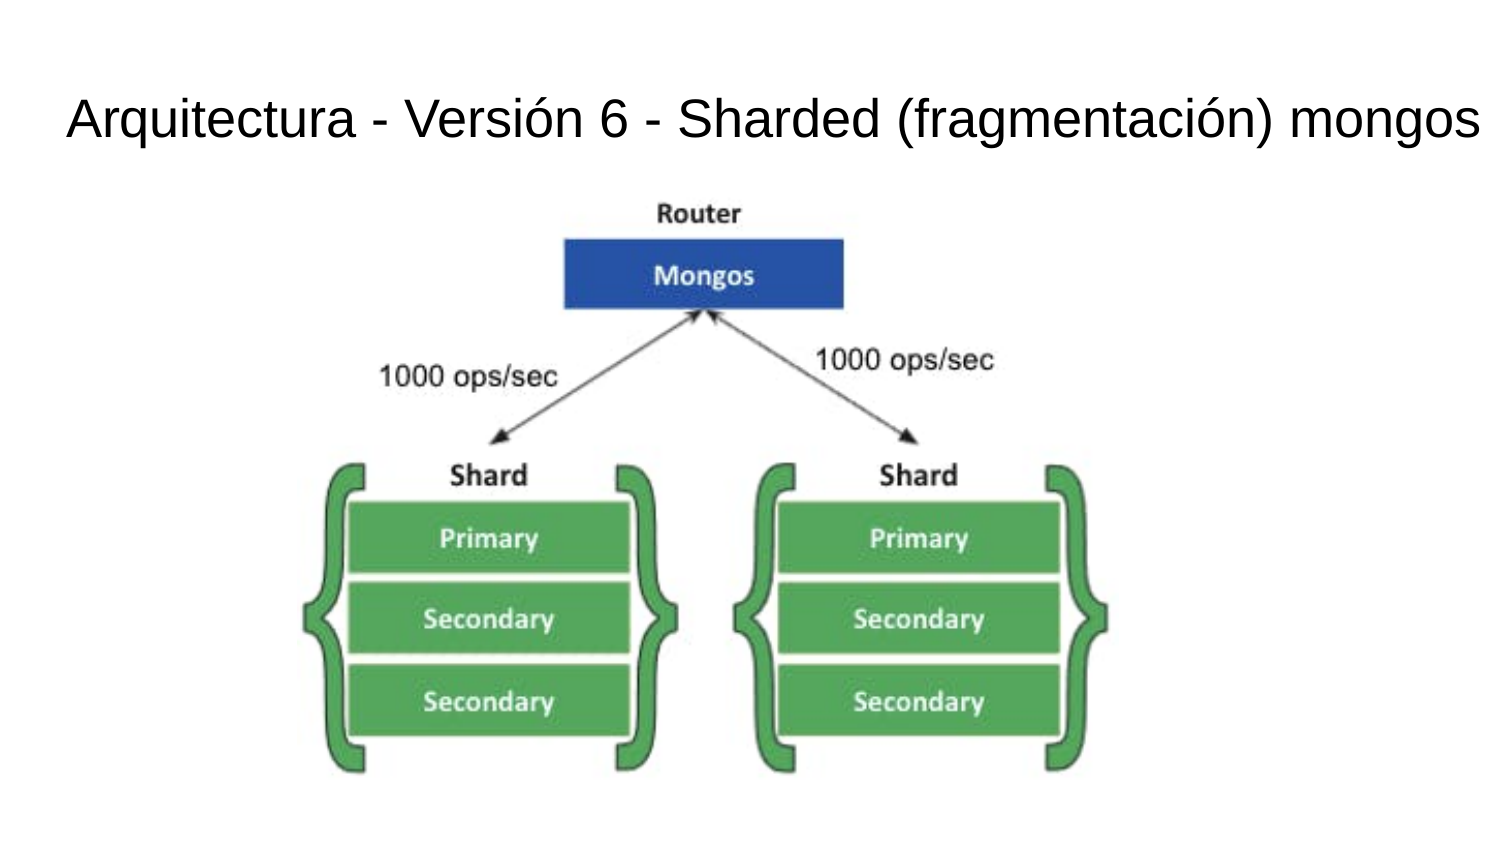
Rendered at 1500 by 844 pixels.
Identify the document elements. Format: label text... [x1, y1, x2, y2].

title Arquitectura - Versión 6 - Sharded (fragmentación) mongos [51, 72, 1500, 167]
picture [296, 182, 1119, 784]
